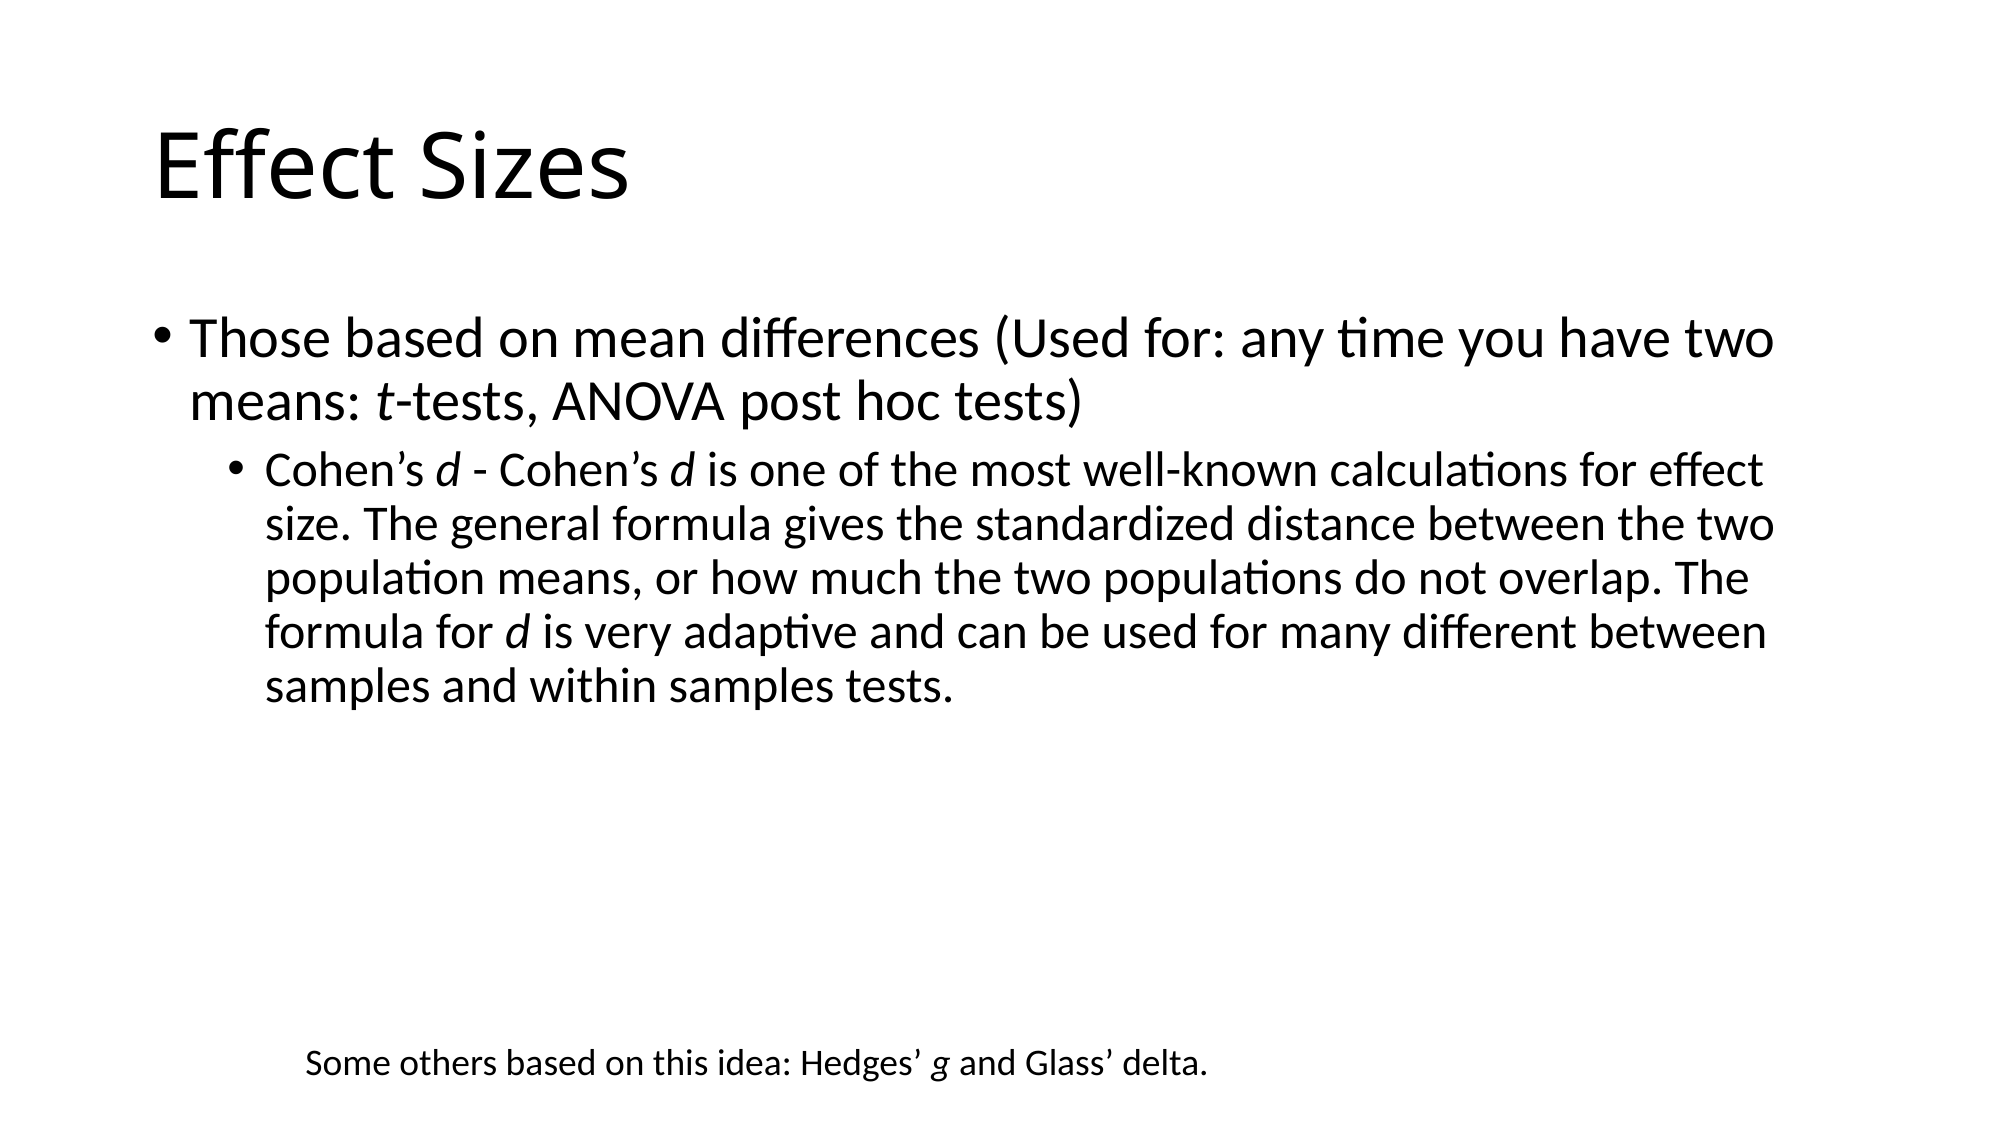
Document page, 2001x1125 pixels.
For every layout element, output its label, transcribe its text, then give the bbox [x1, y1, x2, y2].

list Those based on mean differences (Used for: any time you have two means: t-tests, ANOVA post hoc tests) Cohen’s d - Cohen’s d is one of the most well-known calculations for effect size. The general formula gives the standardized distance between the two population means, or how much the two populations do not overlap. The formula for d is very adaptive and can be used for many different between samples and within samples tests. [137, 299, 1863, 1014]
title Effect Sizes [137, 59, 1863, 278]
text_box Some others based on this idea: Hedges’ g and Glass’ delta. [290, 1030, 1225, 1091]
